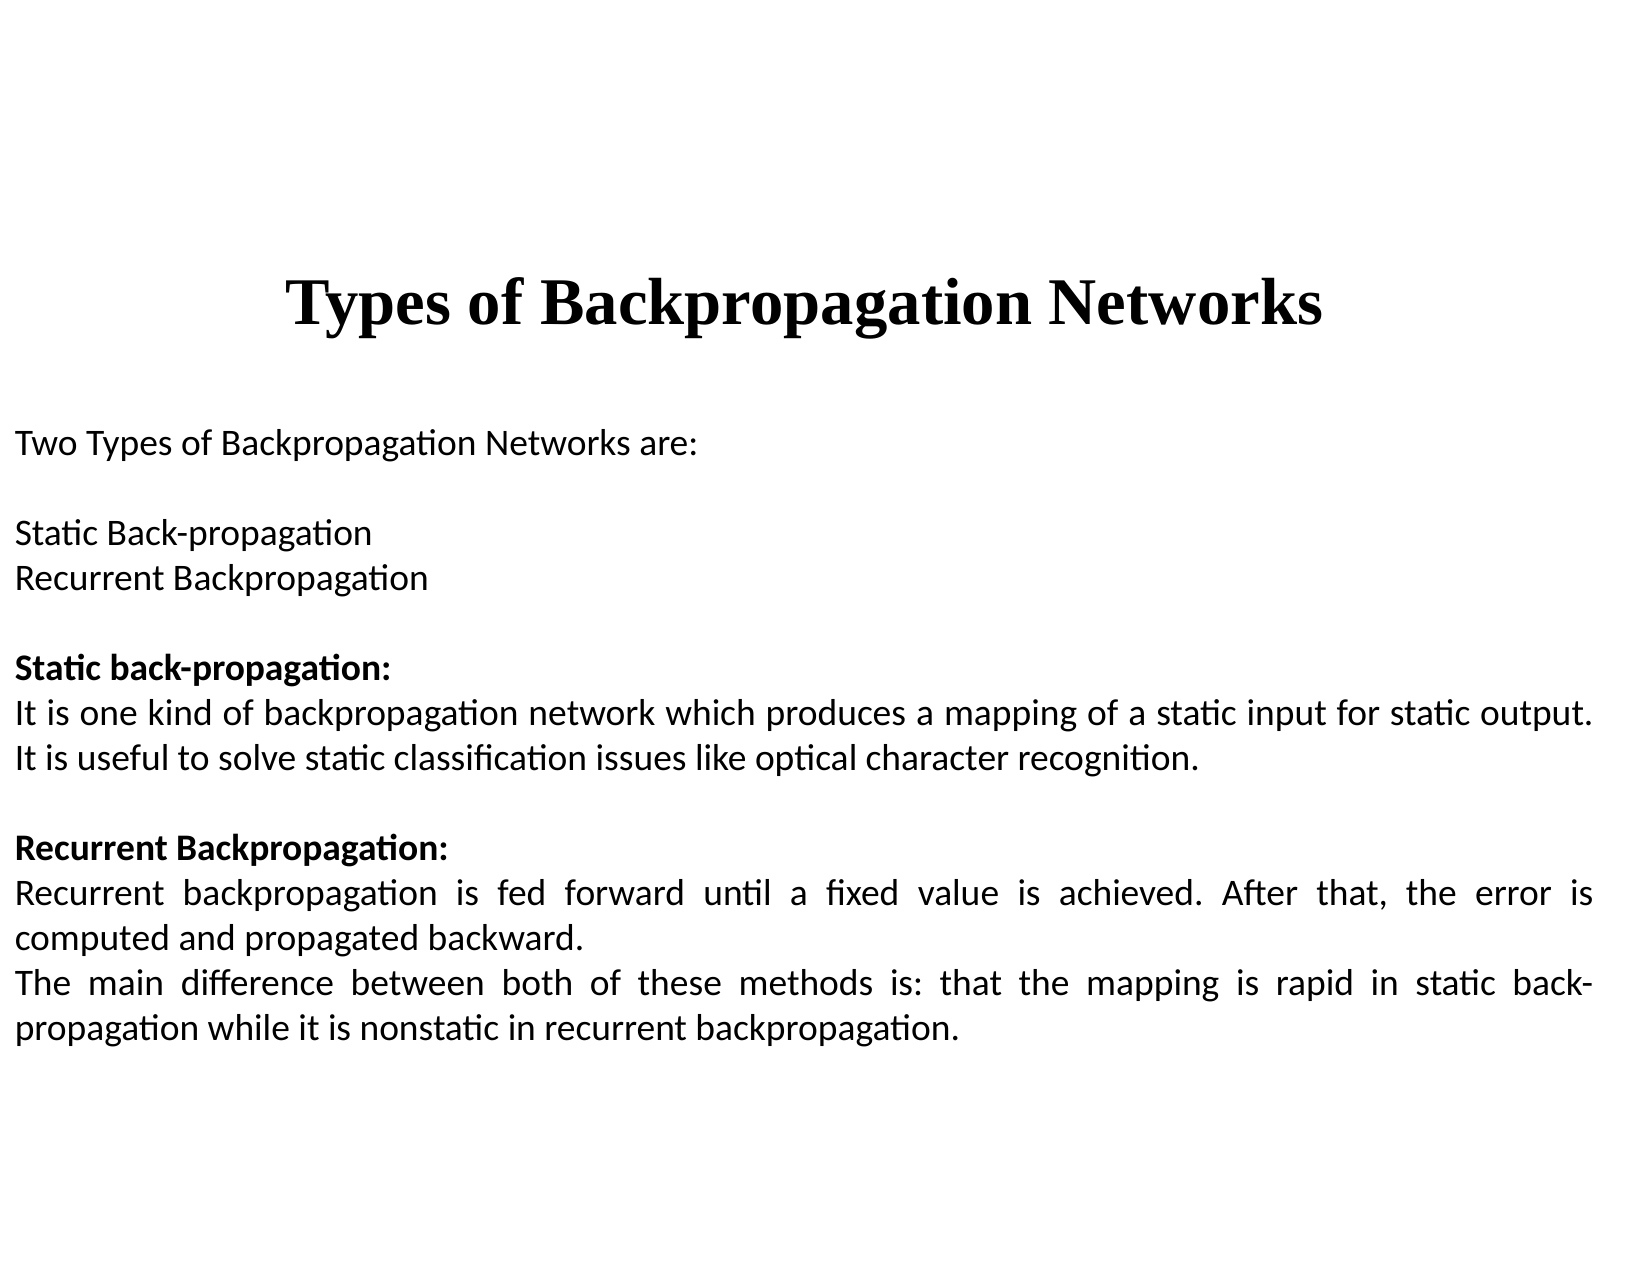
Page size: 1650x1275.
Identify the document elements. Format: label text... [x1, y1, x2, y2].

text_box Types of Backpropagation Networks Two Types of Backpropagation Networks are: Static Back-propagation Recurrent Backpropagation Static back-propagation: It is one kind of backpropagation network which produces a mapping of a static input for static output. It is useful to solve static classification issues like optical character recognition. Recurrent Backpropagation: Recurrent backpropagation is fed forward until a fixed value is achieved. After that, the error is computed and propagated backward. The main difference between both of these methods is: that the mapping is rapid in static back-propagation while it is nonstatic in recurrent backpropagation. [0, 250, 1611, 1101]
